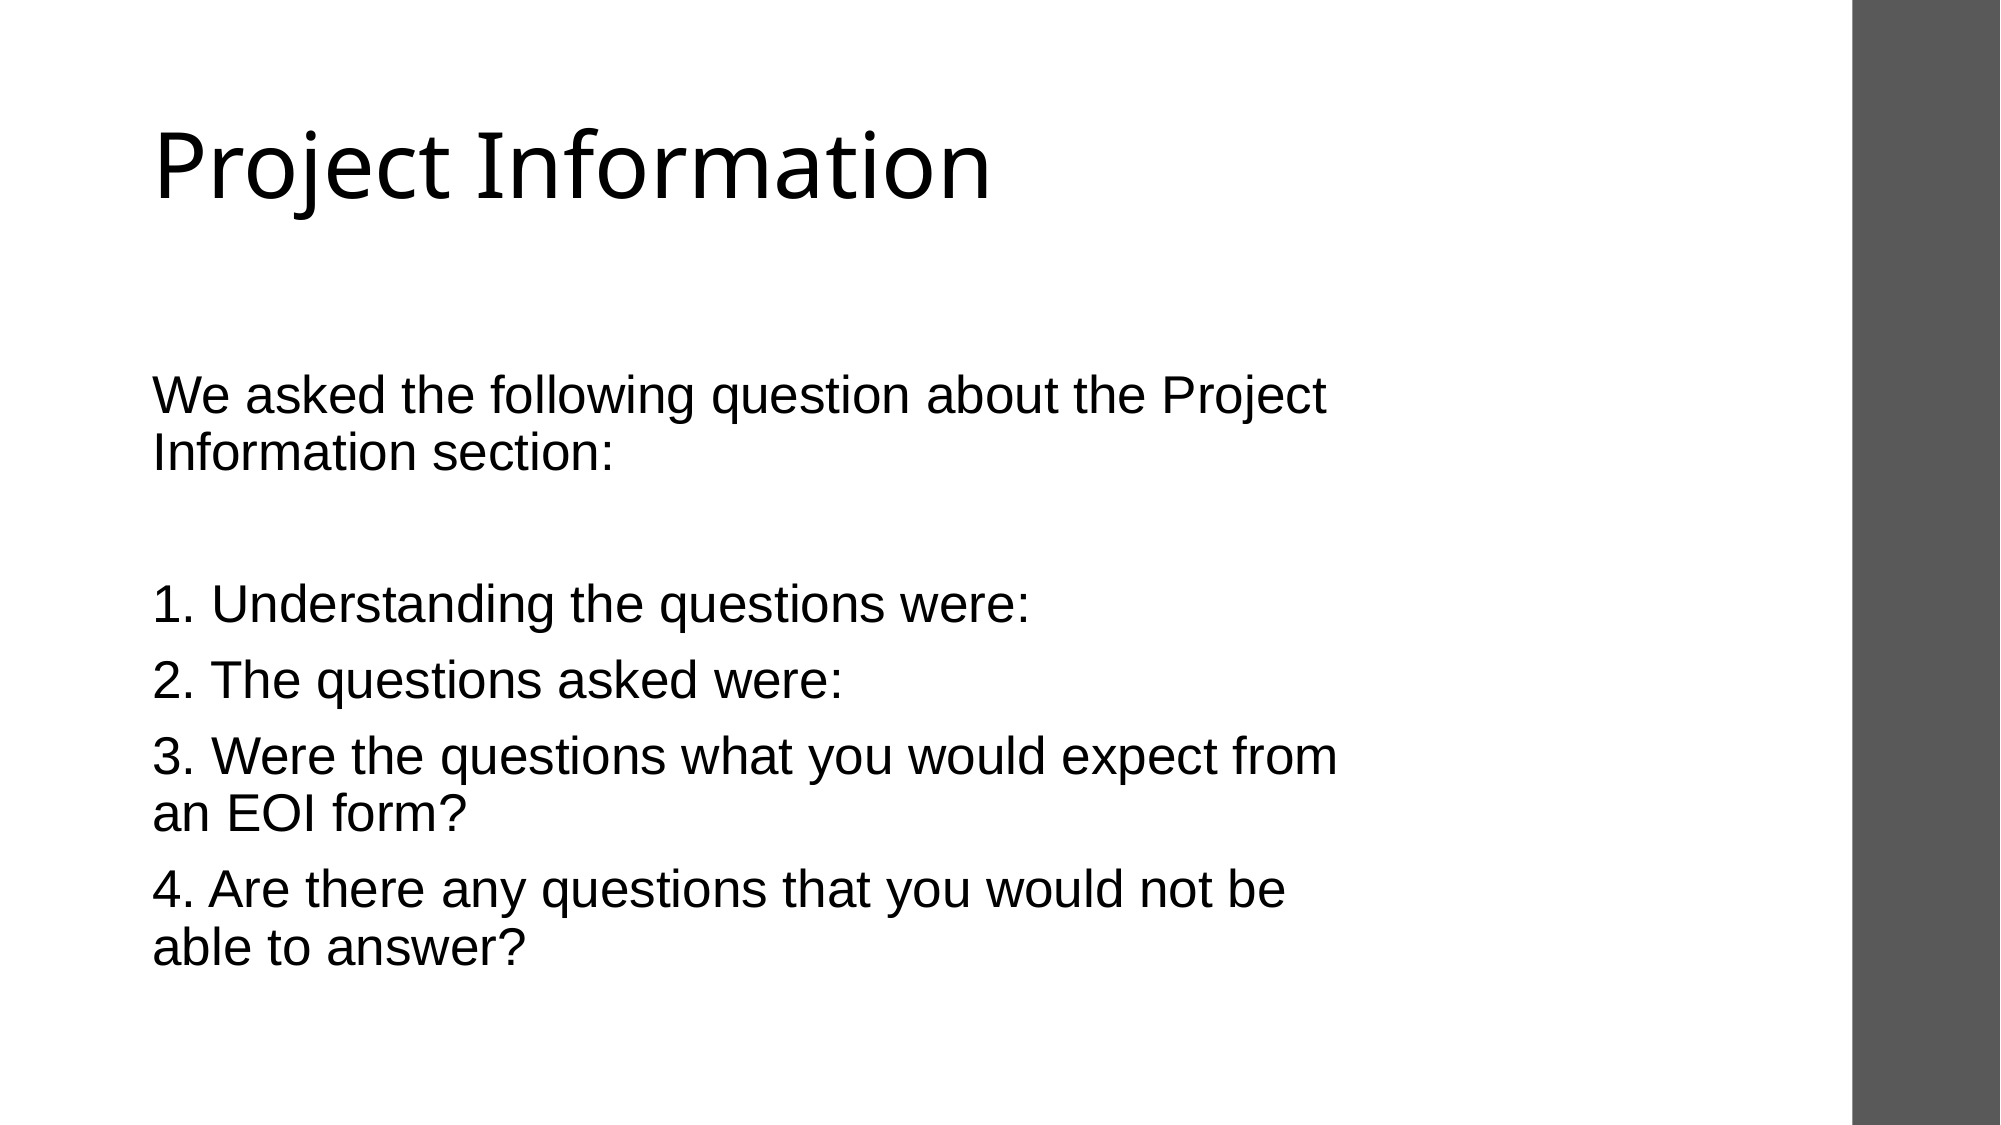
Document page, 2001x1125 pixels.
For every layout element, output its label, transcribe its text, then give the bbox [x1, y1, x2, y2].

list We asked the following question about the Project Information section: 1. Understanding the questions were: 2. The questions asked were: 3. Were the questions what you would expect from an EOI form? 4. Are there any questions that you would not be able to answer? [137, 277, 1396, 992]
text_box [1851, 0, 2000, 1125]
title Project Information [137, 59, 1205, 277]
